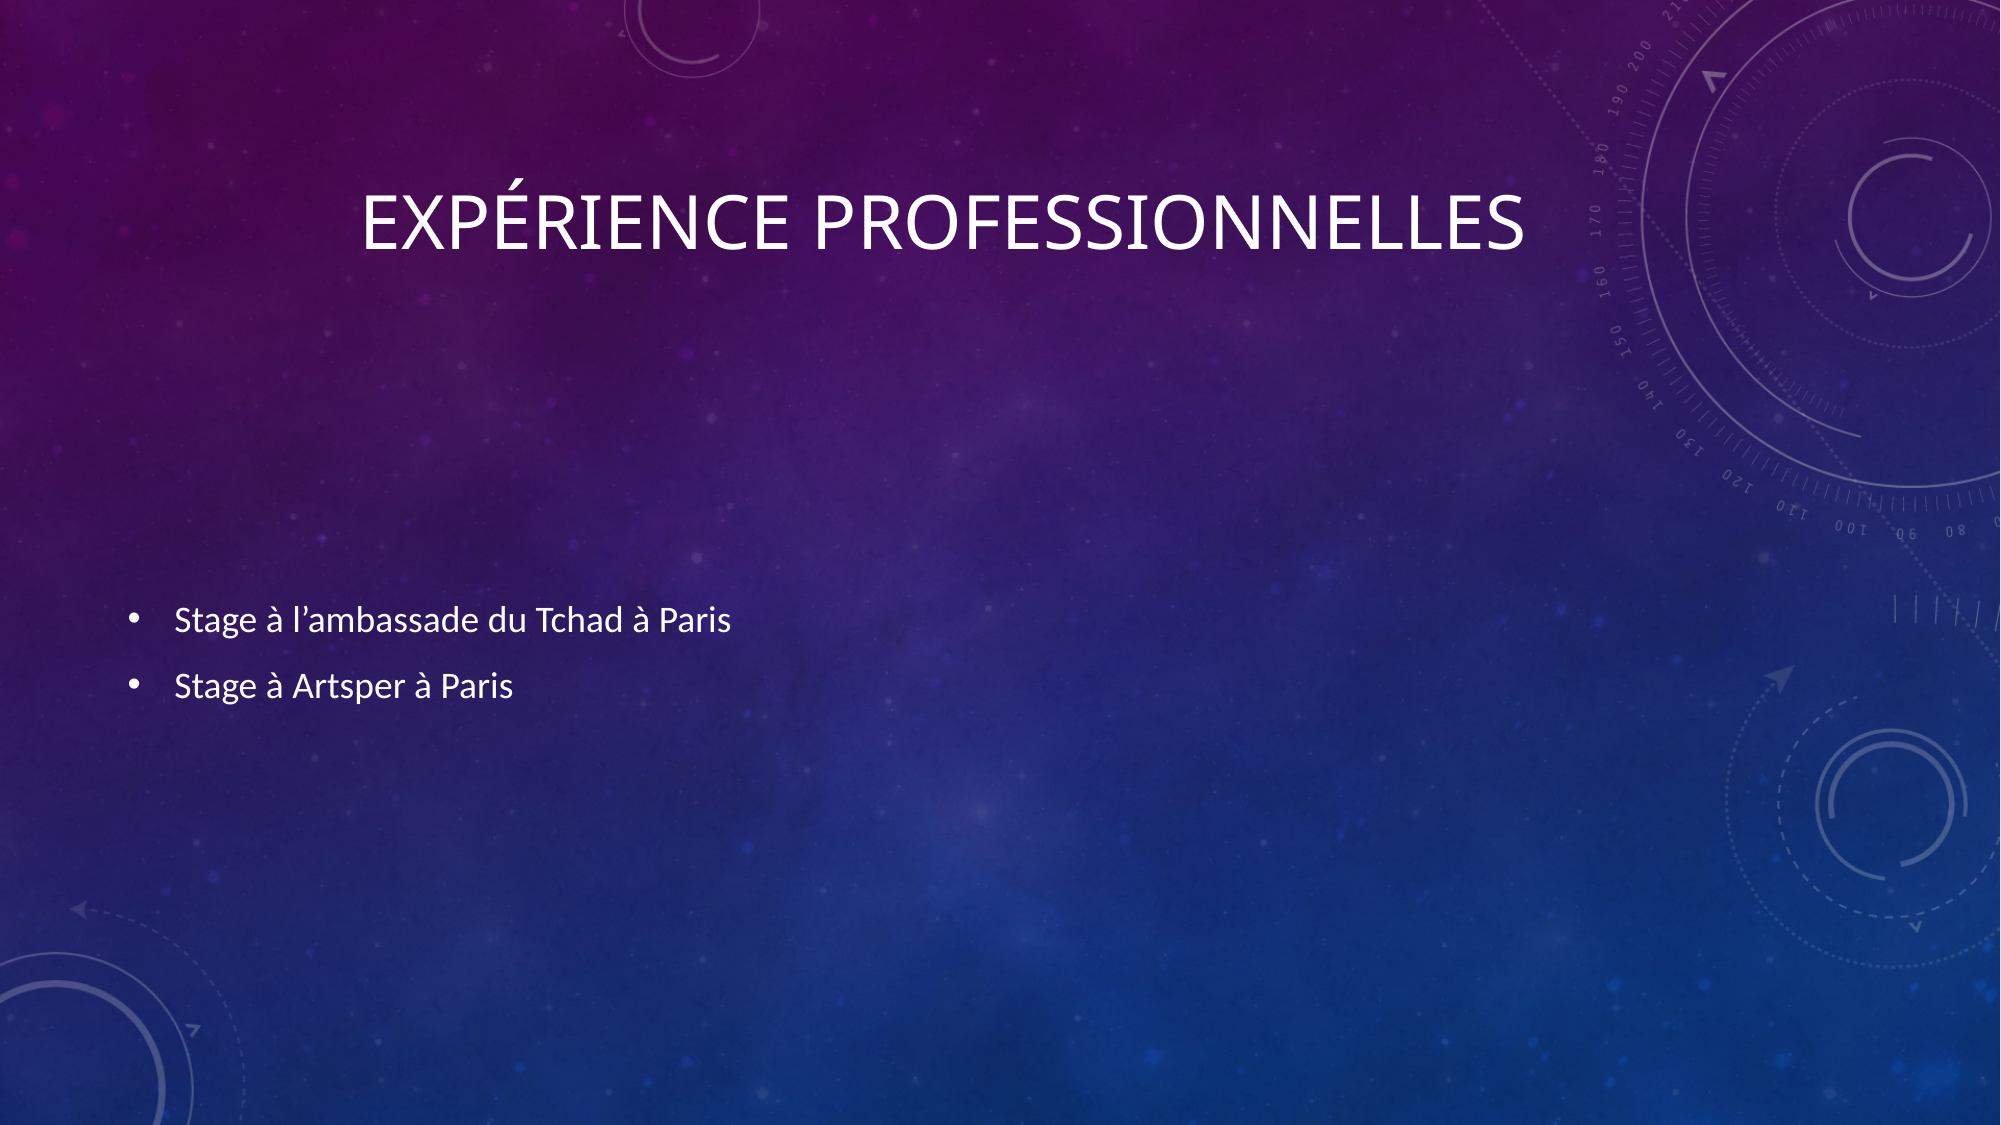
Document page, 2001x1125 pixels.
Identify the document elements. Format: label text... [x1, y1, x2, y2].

picture [0, 0, 2001, 1125]
title Expérience professionnelles [112, 99, 1775, 339]
list Stage à l’ambassade du Tchad à Paris Stage à Artsper à Paris [112, 351, 1775, 950]
